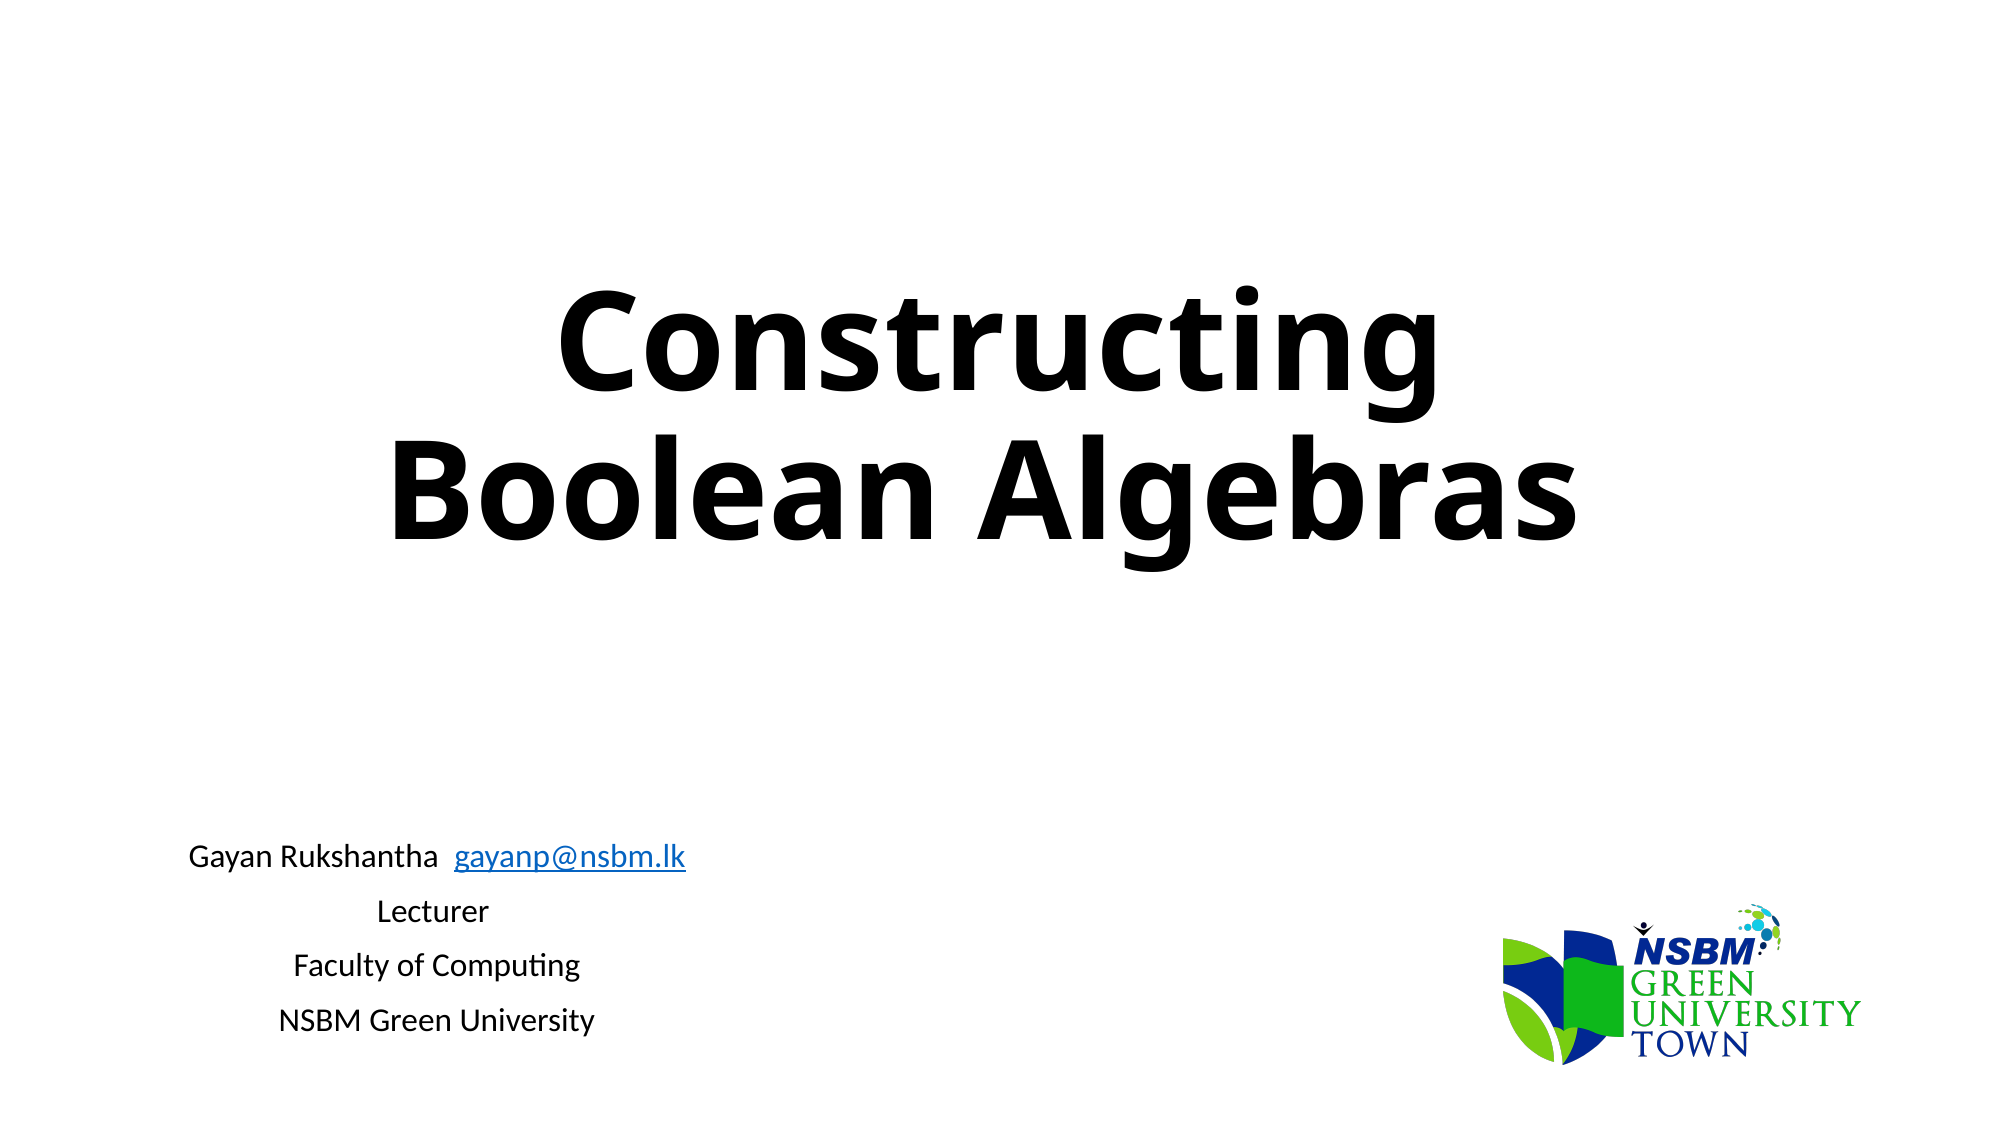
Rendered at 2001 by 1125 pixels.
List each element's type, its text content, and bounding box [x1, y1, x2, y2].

text_box Gayan Rukshantha gayanp@nsbm.lk Lecturer Faculty of Computing NSBM Green University [57, 818, 817, 1065]
picture [1503, 904, 1861, 1065]
title Constructing Boolean Algebras [249, 220, 1750, 577]
